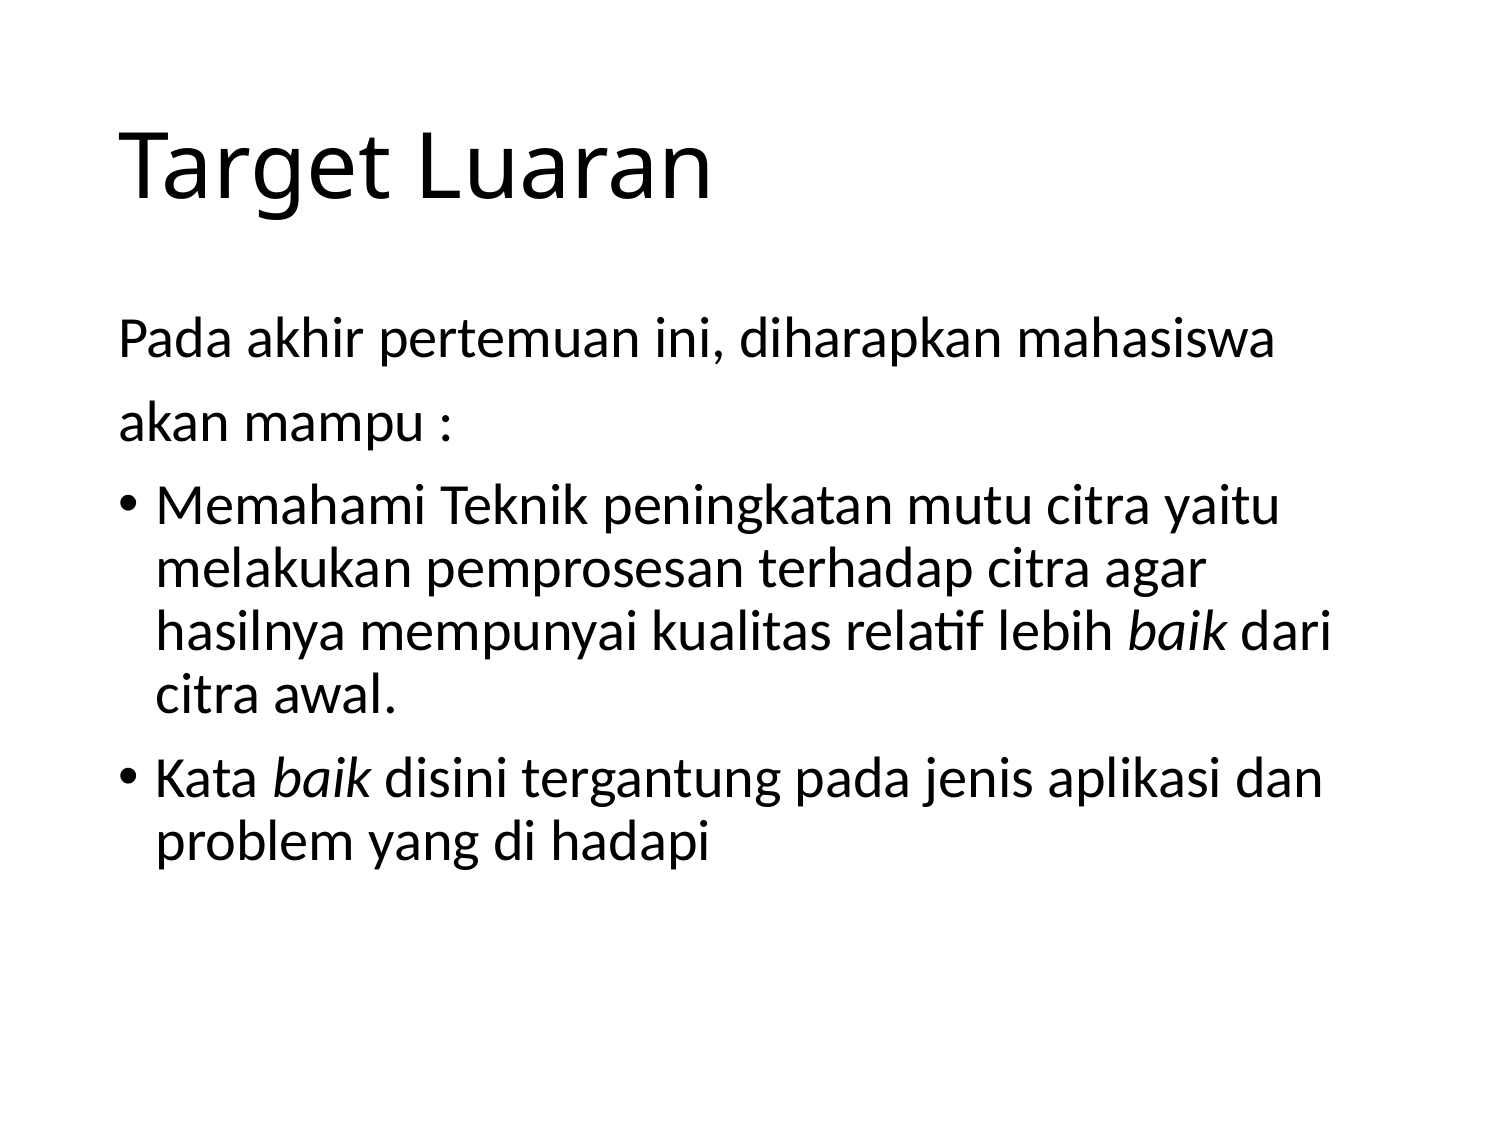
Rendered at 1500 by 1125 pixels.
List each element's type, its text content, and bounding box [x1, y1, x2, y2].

list Pada akhir pertemuan ini, diharapkan mahasiswa akan mampu : Memahami Teknik peningkatan mutu citra yaitu melakukan pemprosesan terhadap citra agar hasilnya mempunyai kualitas relatif lebih baik dari citra awal. Kata baik disini tergantung pada jenis aplikasi dan problem yang di hadapi [103, 299, 1397, 1014]
title Target Luaran [103, 59, 1397, 278]
